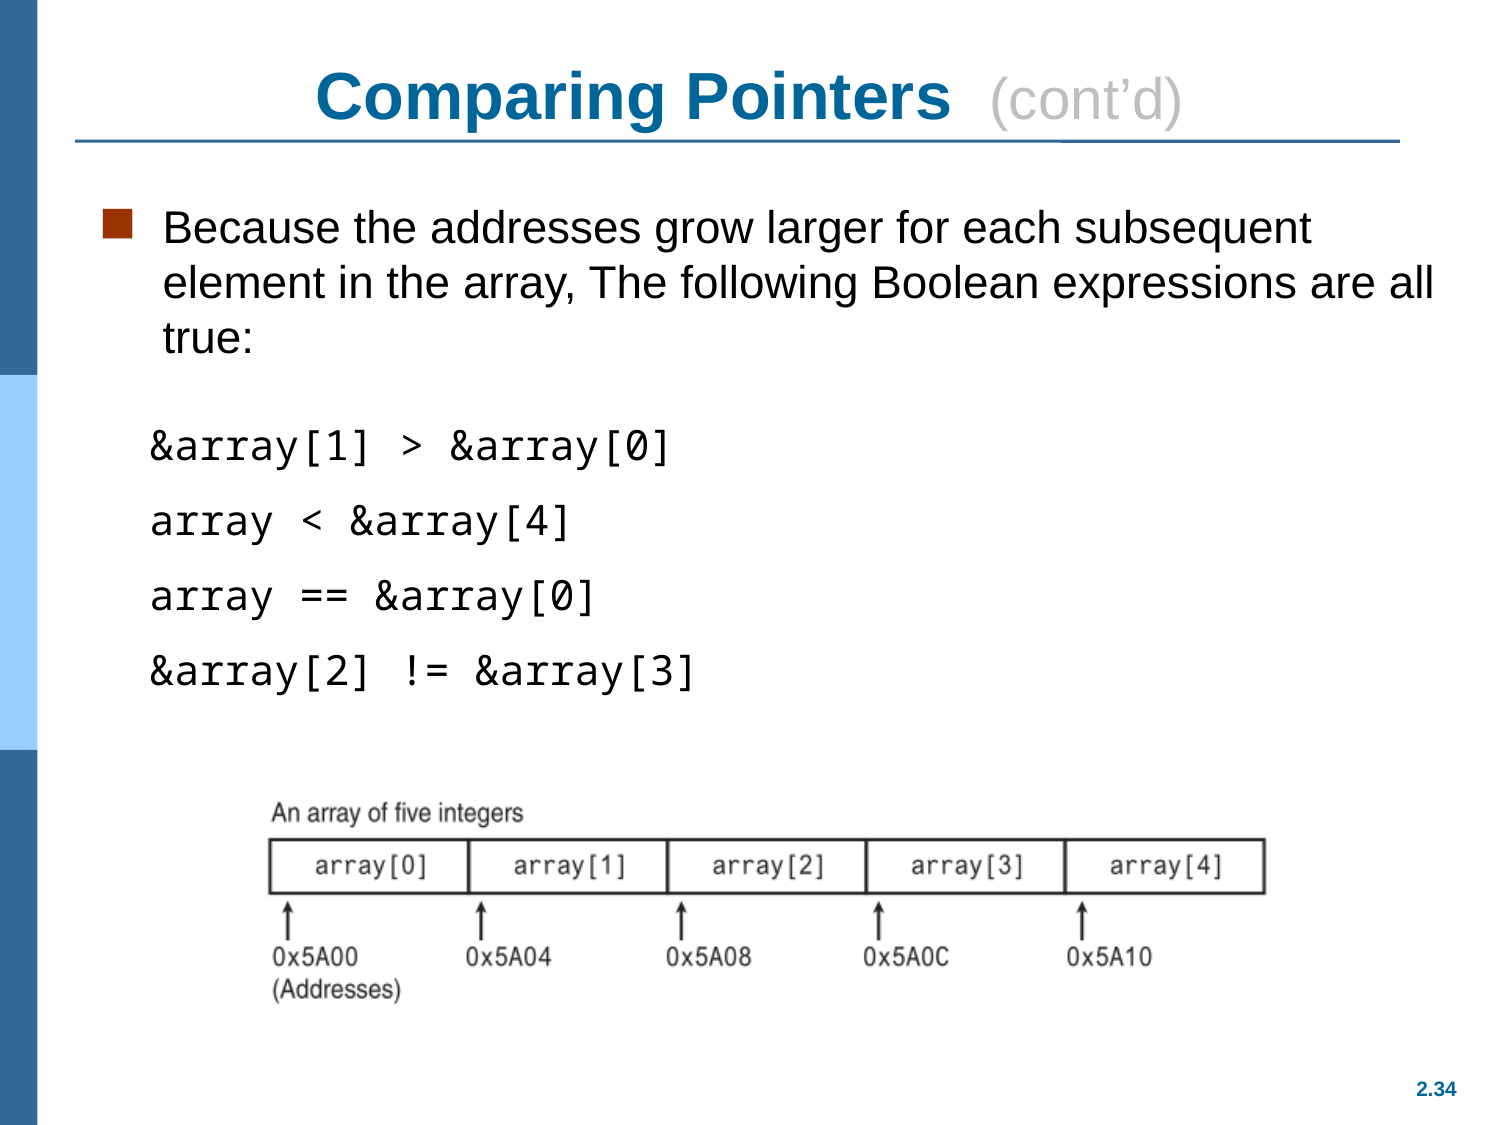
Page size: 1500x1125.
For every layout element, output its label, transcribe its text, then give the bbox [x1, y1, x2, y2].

text_box &array[1] > &array[0] array < &array[4] array == &array[0] &array[2] != &array[3] [134, 386, 885, 701]
picture [262, 796, 1276, 1027]
title Comparing Pointers (cont’d) [75, 45, 1425, 141]
list Because the addresses grow larger for each subsequent element in the array, The following Boolean expressions are all true: [91, 190, 1484, 387]
